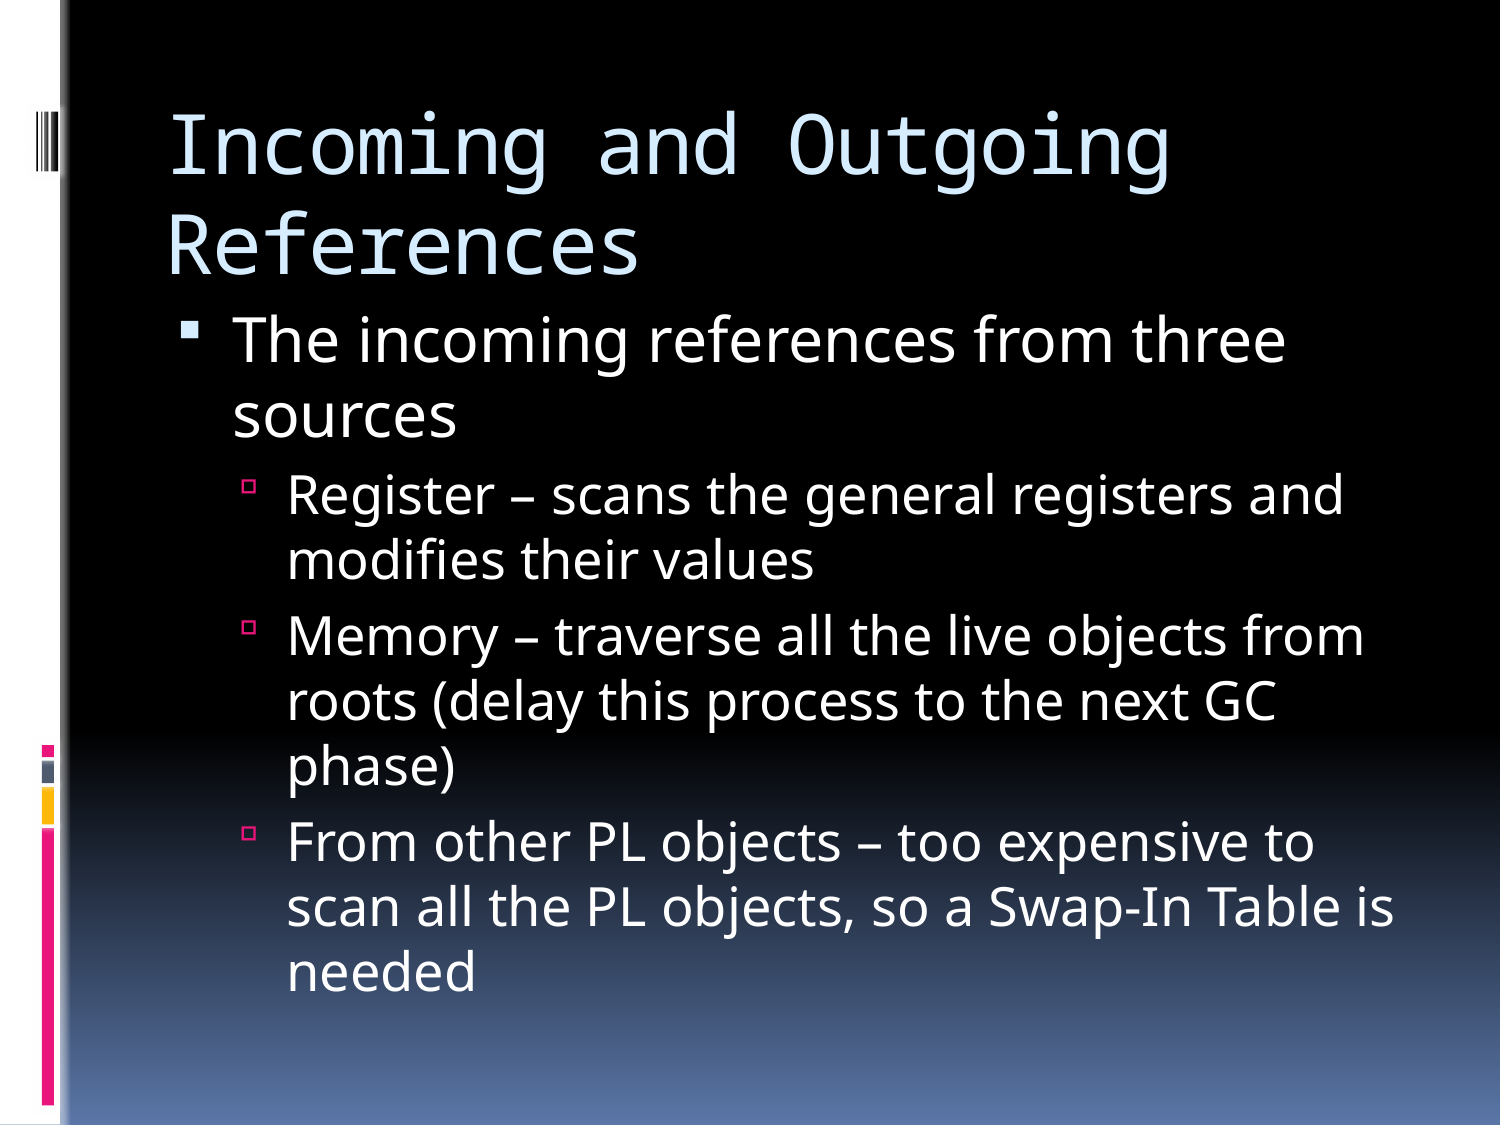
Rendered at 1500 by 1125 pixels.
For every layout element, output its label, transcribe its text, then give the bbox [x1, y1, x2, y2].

title Incoming and Outgoing References [150, 83, 1425, 234]
list The incoming references from three sources Register – scans the general registers and modifies their values Memory – traverse all the live objects from roots (delay this process to the next GC phase) From other PL objects – too expensive to scan all the PL objects, so a Swap-In Table is needed [150, 292, 1425, 1043]
